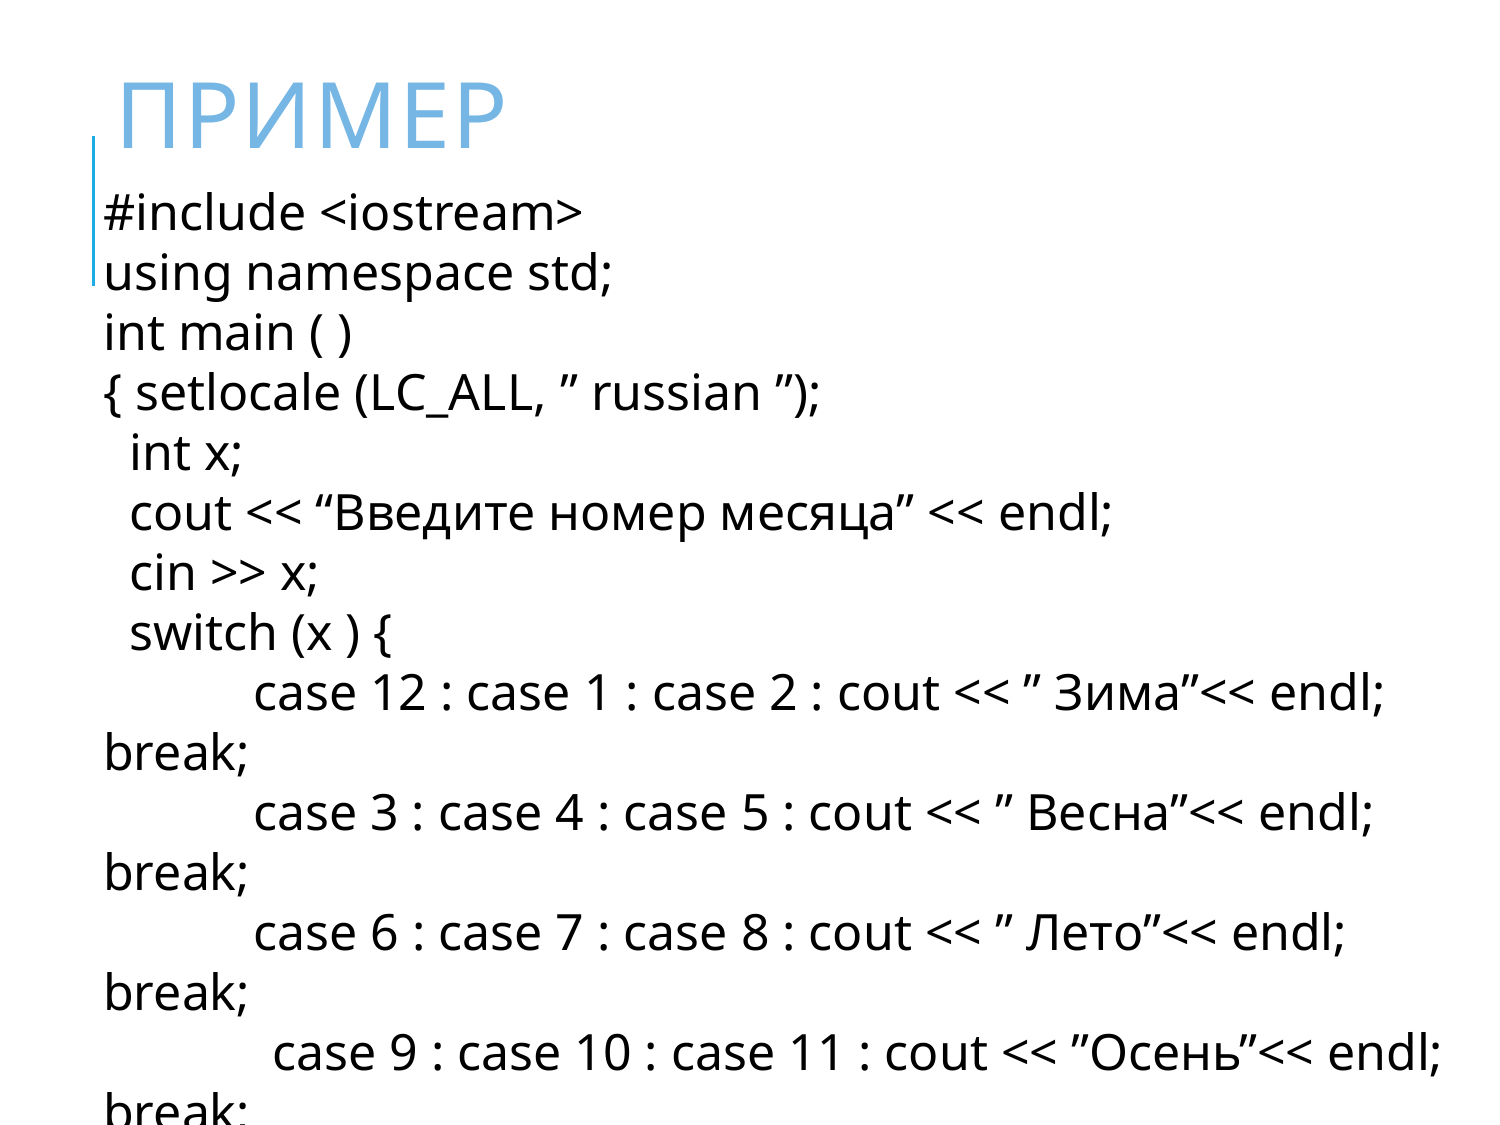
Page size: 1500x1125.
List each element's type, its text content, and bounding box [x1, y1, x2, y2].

text_box #include <iostream> using namespace std; int main ( ) { setlocale (LC_ALL, ” russian ”); int x; cout << “Введите номер месяца” << endl; cin >> x; switch (x ) { case 12 : case 1 : case 2 : cout << ” Зима”<< endl; break; case 3 : case 4 : case 5 : cout << ” Весна”<< endl; break; case 6 : case 7 : case 8 : cout << ” Лето”<< endl; break; case 9 : case 10 : case 11 : cout << ”Осень”<< endl; break; default : cout << ” Неверный номер” << endl; } } [88, 172, 1500, 1125]
title Пример [100, 0, 1297, 172]
